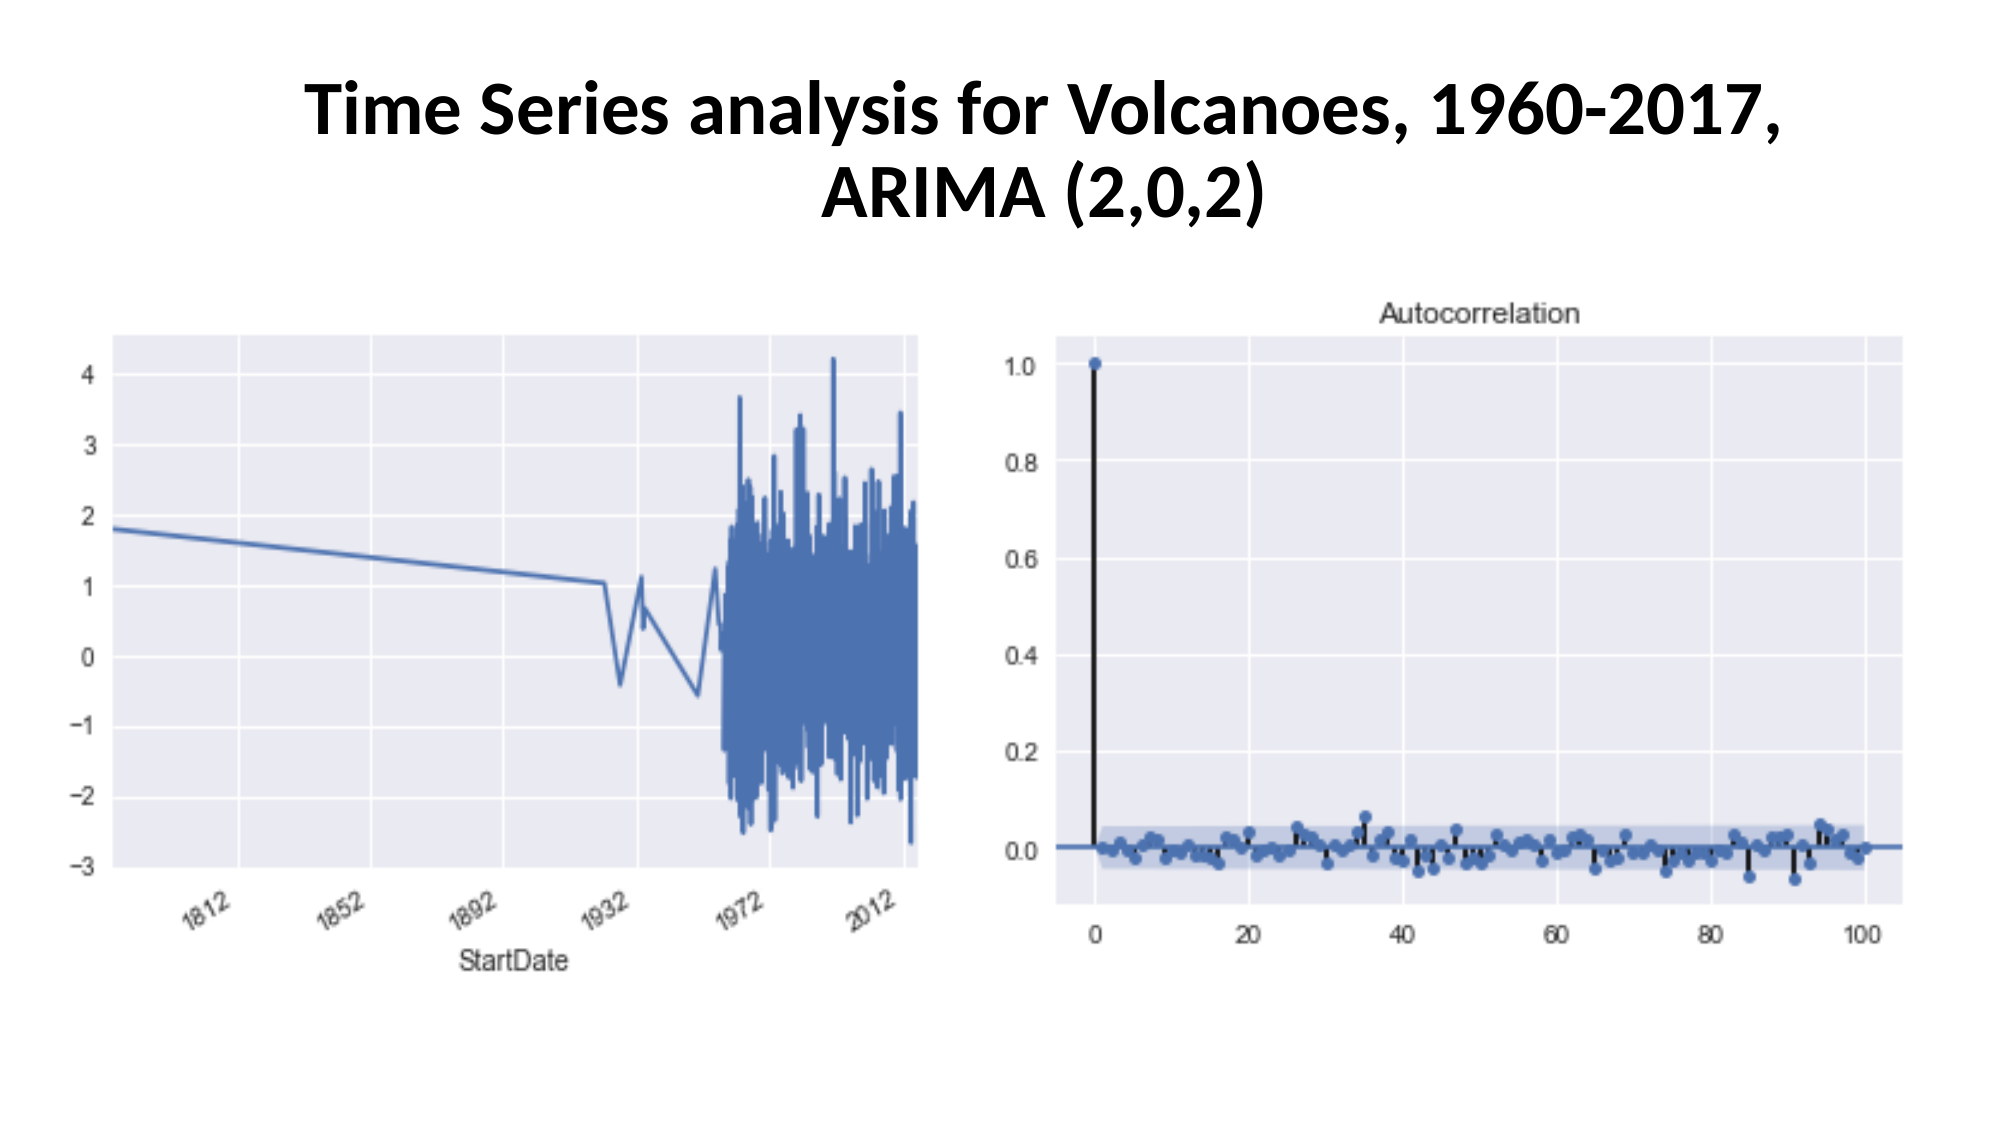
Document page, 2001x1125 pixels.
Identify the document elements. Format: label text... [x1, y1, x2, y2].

title Time Series analysis for Volcanoes, 1960-2017, ARIMA (2,0,2) [182, 59, 1908, 243]
picture [986, 285, 1921, 965]
picture [51, 317, 933, 996]
